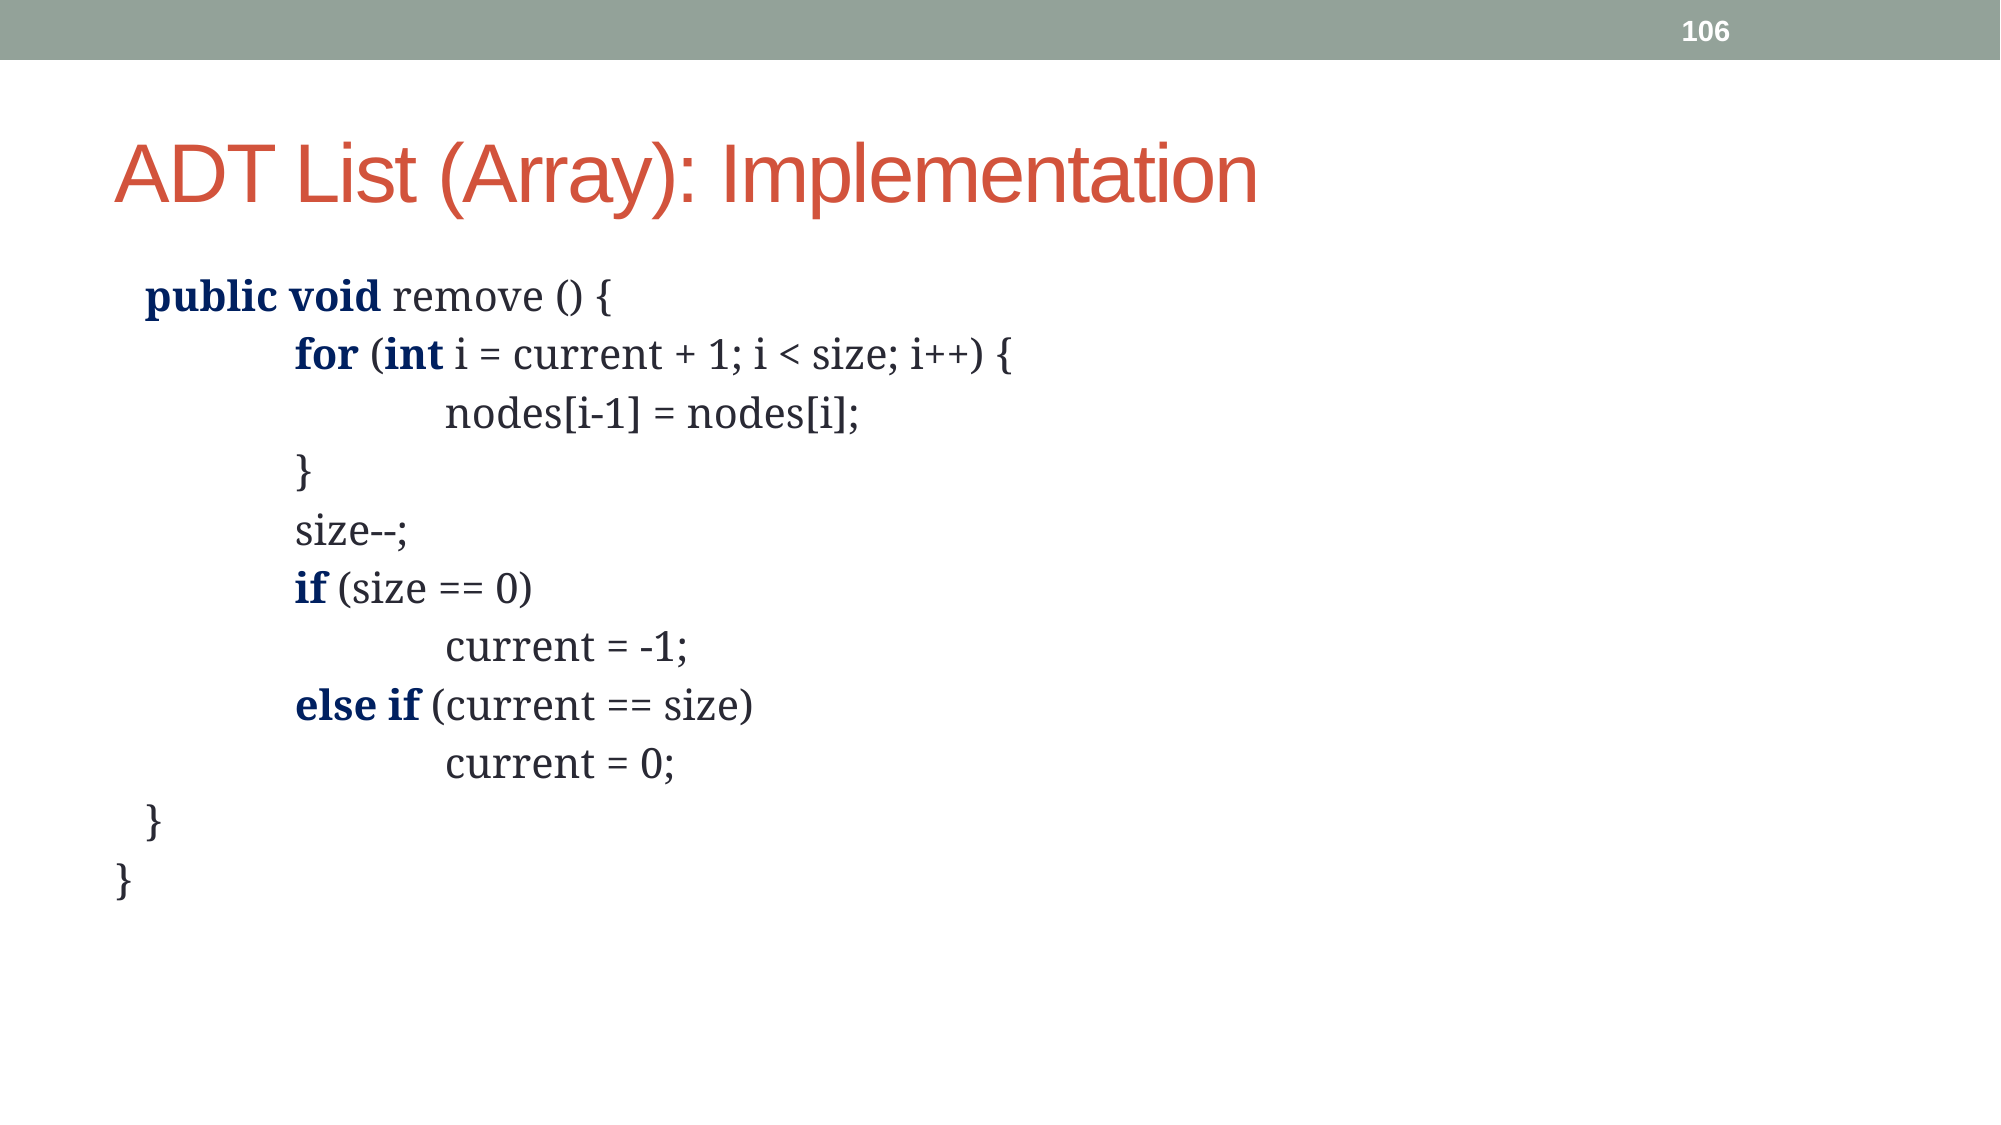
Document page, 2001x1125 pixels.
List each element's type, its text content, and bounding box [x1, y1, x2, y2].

title ADT List (Array): Implementation [99, 87, 1900, 250]
slide_number 106 [1666, 3, 1900, 57]
list public void remove () { for (int i = current + 1; i < size; i++) { nodes[i-1] = nodes[i]; } size--; if (size == 0) current = -1; else if (current == size) current = 0; } } [99, 262, 1900, 1063]
